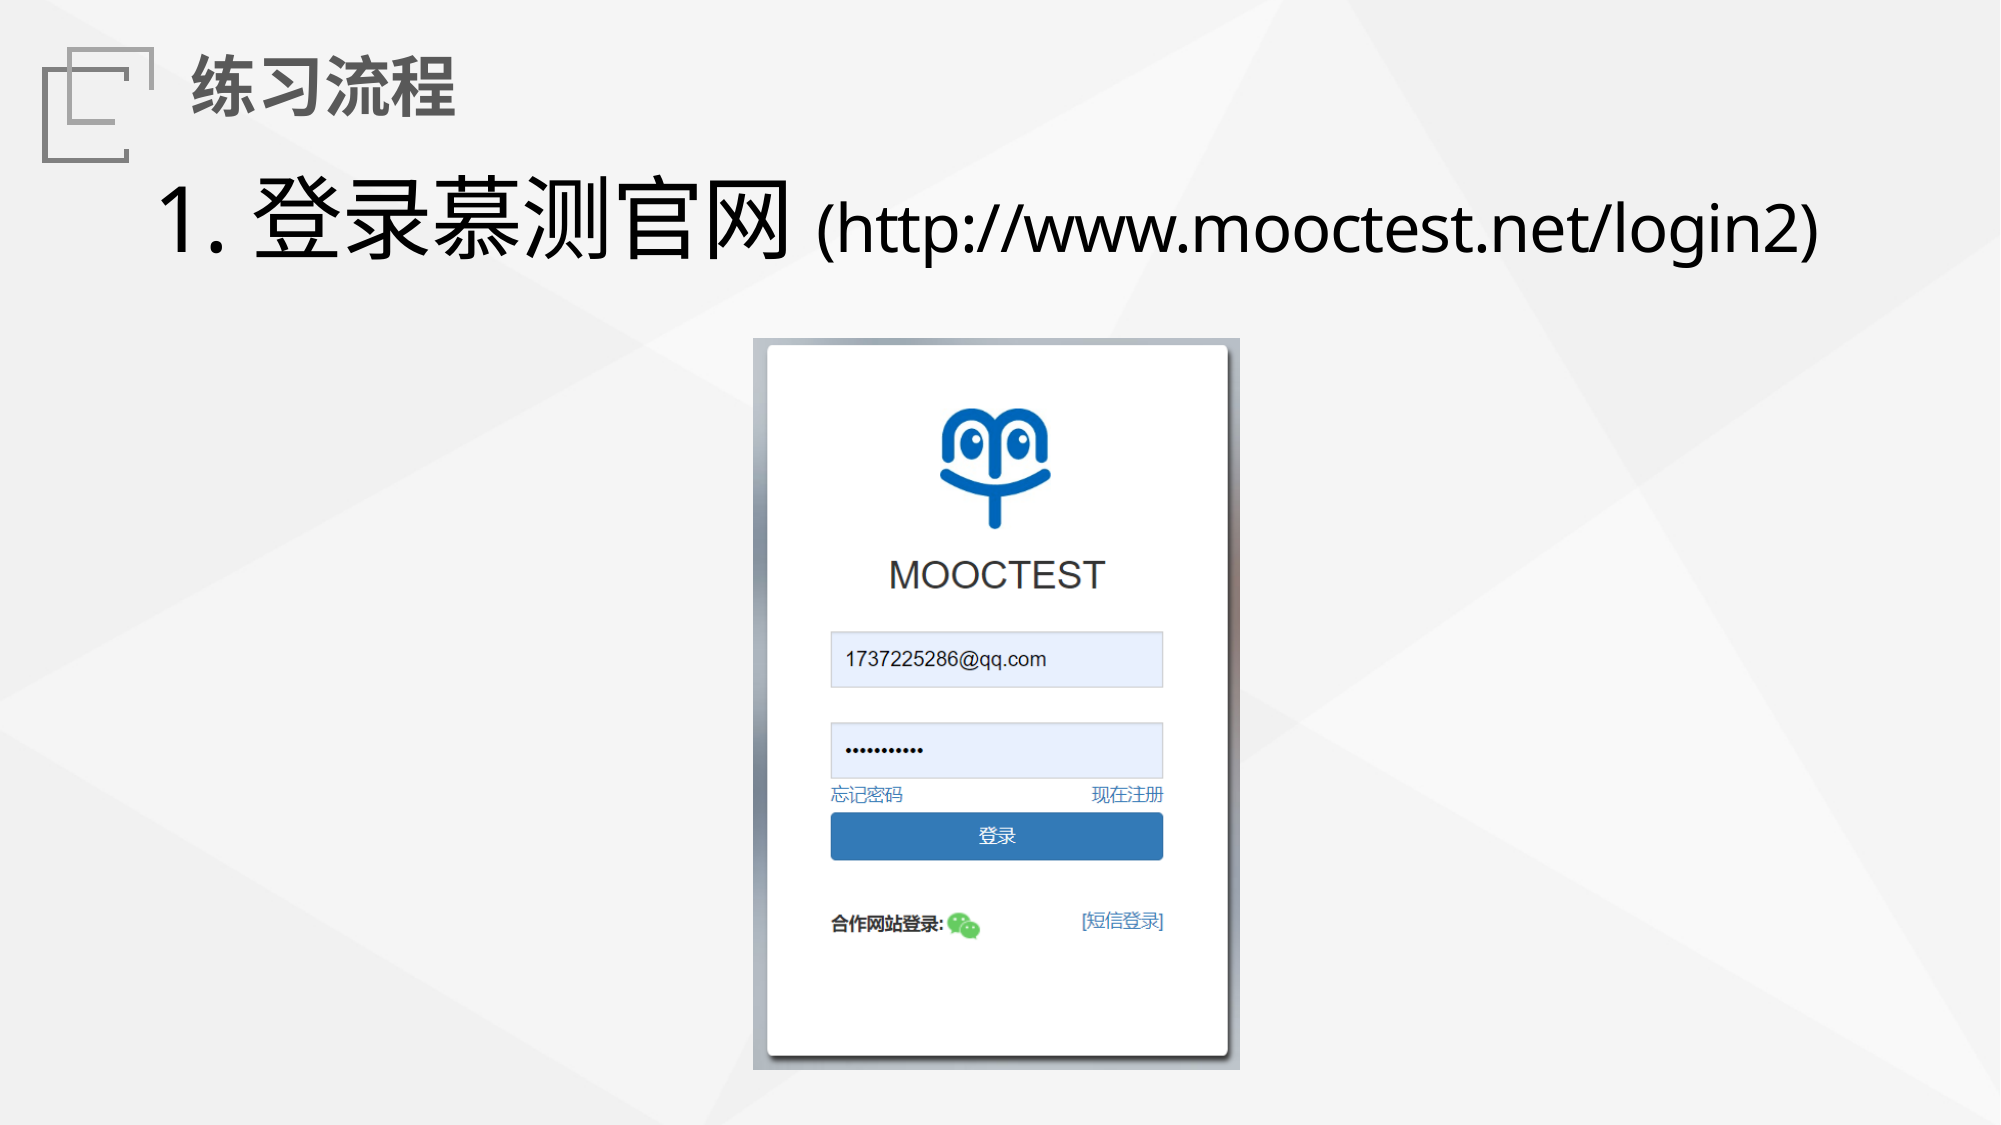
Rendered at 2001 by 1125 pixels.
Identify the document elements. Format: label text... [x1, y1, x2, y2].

picture [0, 0, 2001, 1125]
text_box 练习流程 [175, 36, 473, 132]
text_box 1.登录慕测官网(http://www.mooctest.net/login2) [151, 160, 1851, 271]
text_box [69, 48, 152, 123]
text_box [44, 68, 127, 162]
